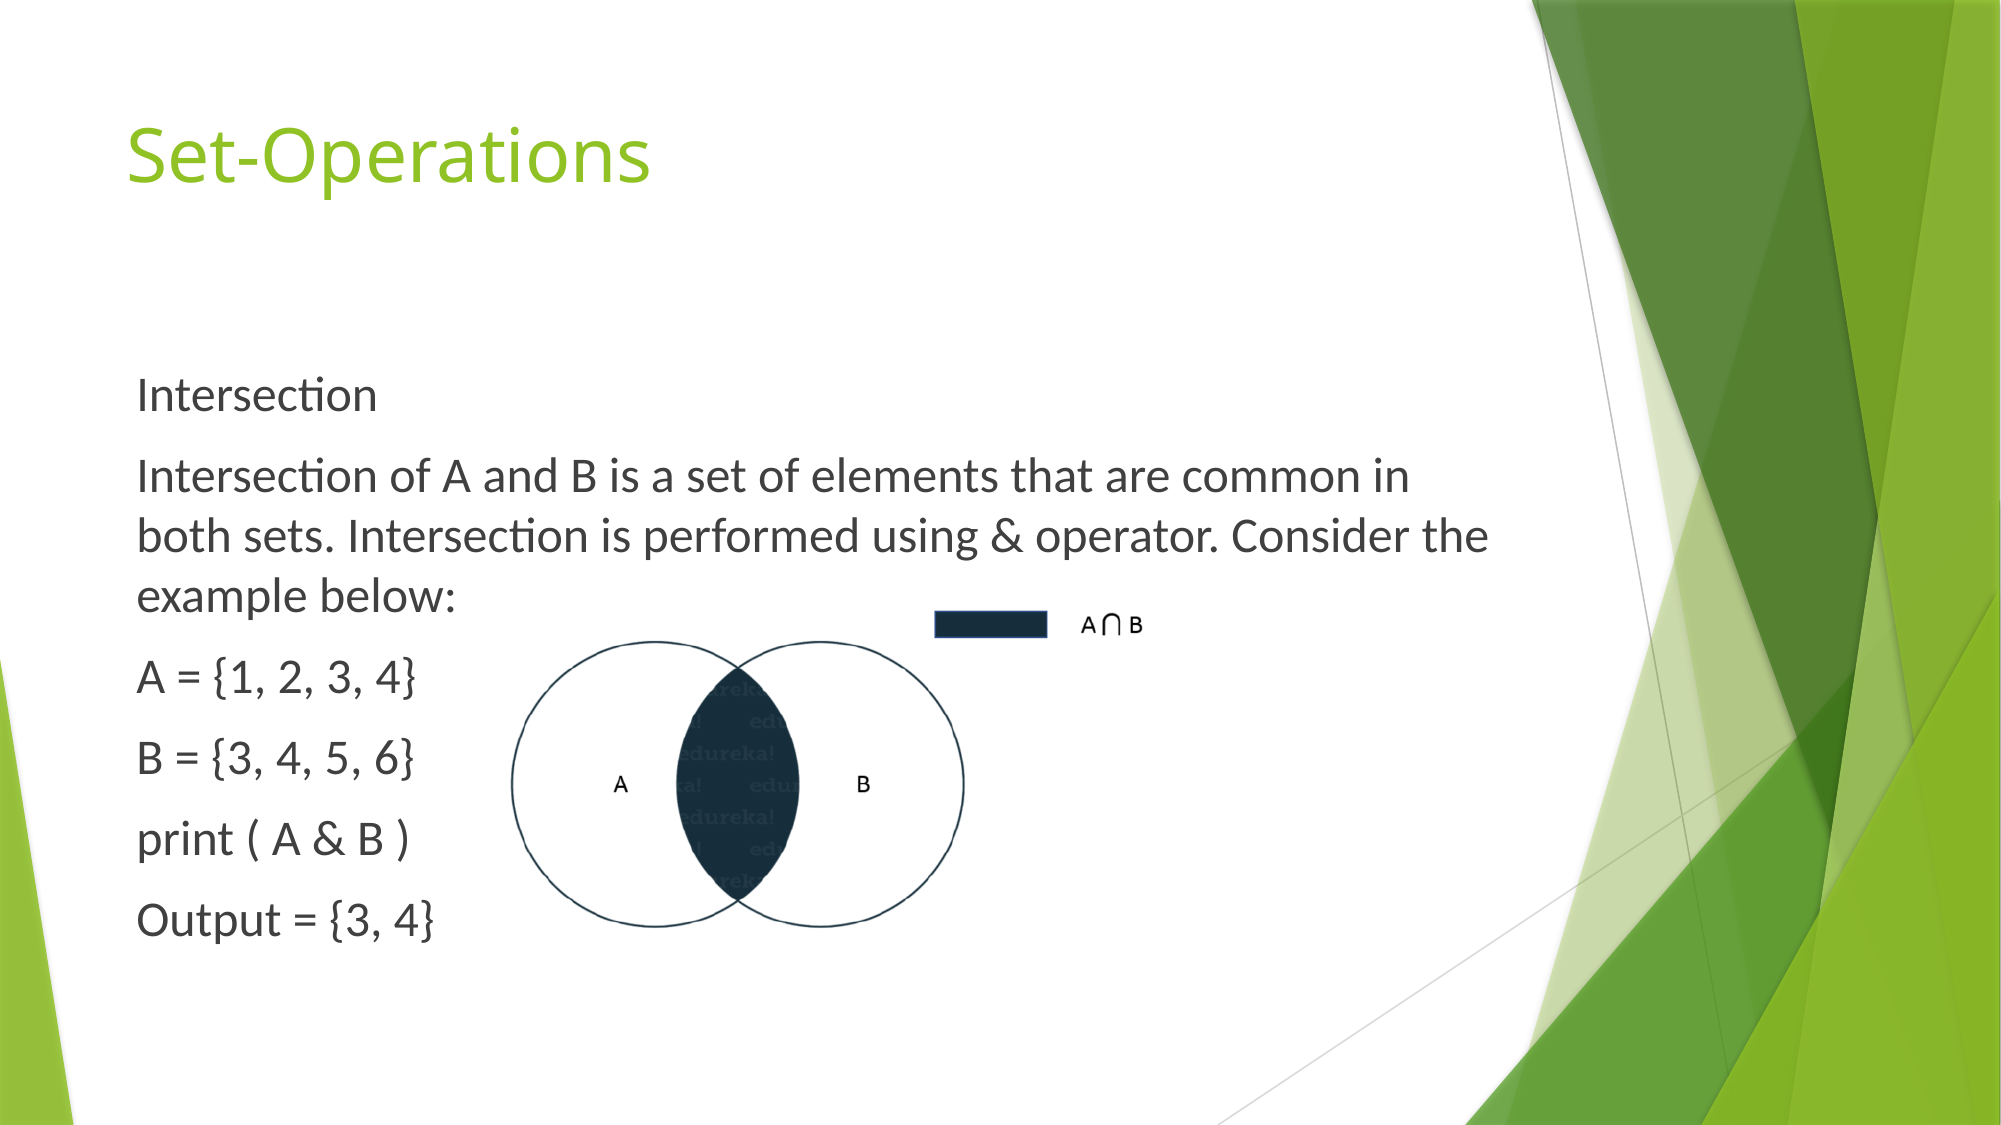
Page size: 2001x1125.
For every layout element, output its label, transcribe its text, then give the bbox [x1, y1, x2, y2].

list Intersection Intersection of A and B is a set of elements that are common in both sets. Intersection is performed using & operator. Consider the example below: A = {1, 2, 3, 4} B = {3, 4, 5, 6} print ( A & B ) Output = {3, 4} [121, 354, 1532, 992]
picture [500, 575, 1238, 992]
title Set-Operations [111, 99, 1522, 317]
